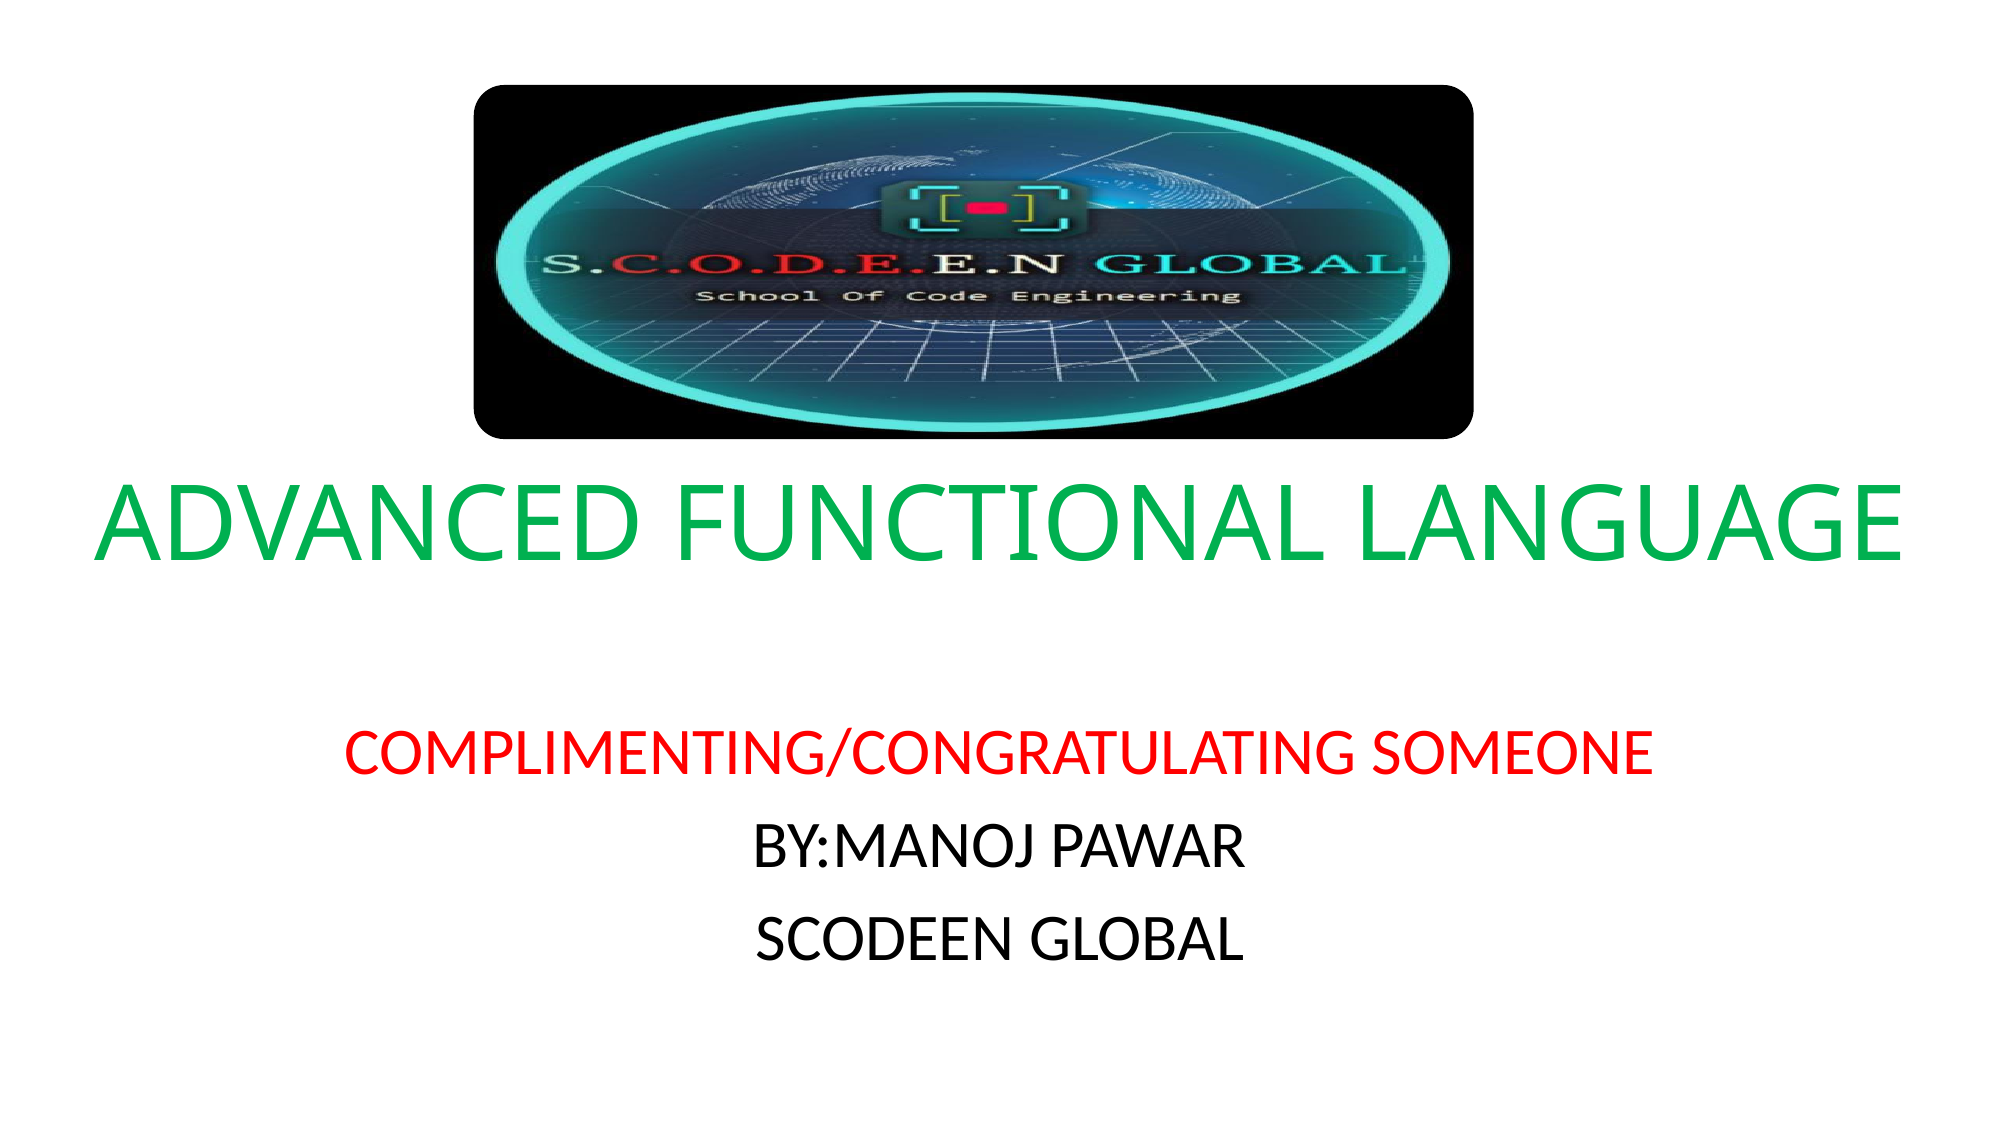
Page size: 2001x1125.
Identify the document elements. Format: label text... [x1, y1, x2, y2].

title ADVANCED FUNCTIONAL LANGUAGE [20, 439, 1983, 591]
subtitle COMPLIMENTING/CONGRATULATING SOMEONE BY:MANOJ PAWAR SCODEEN GLOBAL [249, 709, 1750, 1040]
picture [473, 84, 1474, 440]
